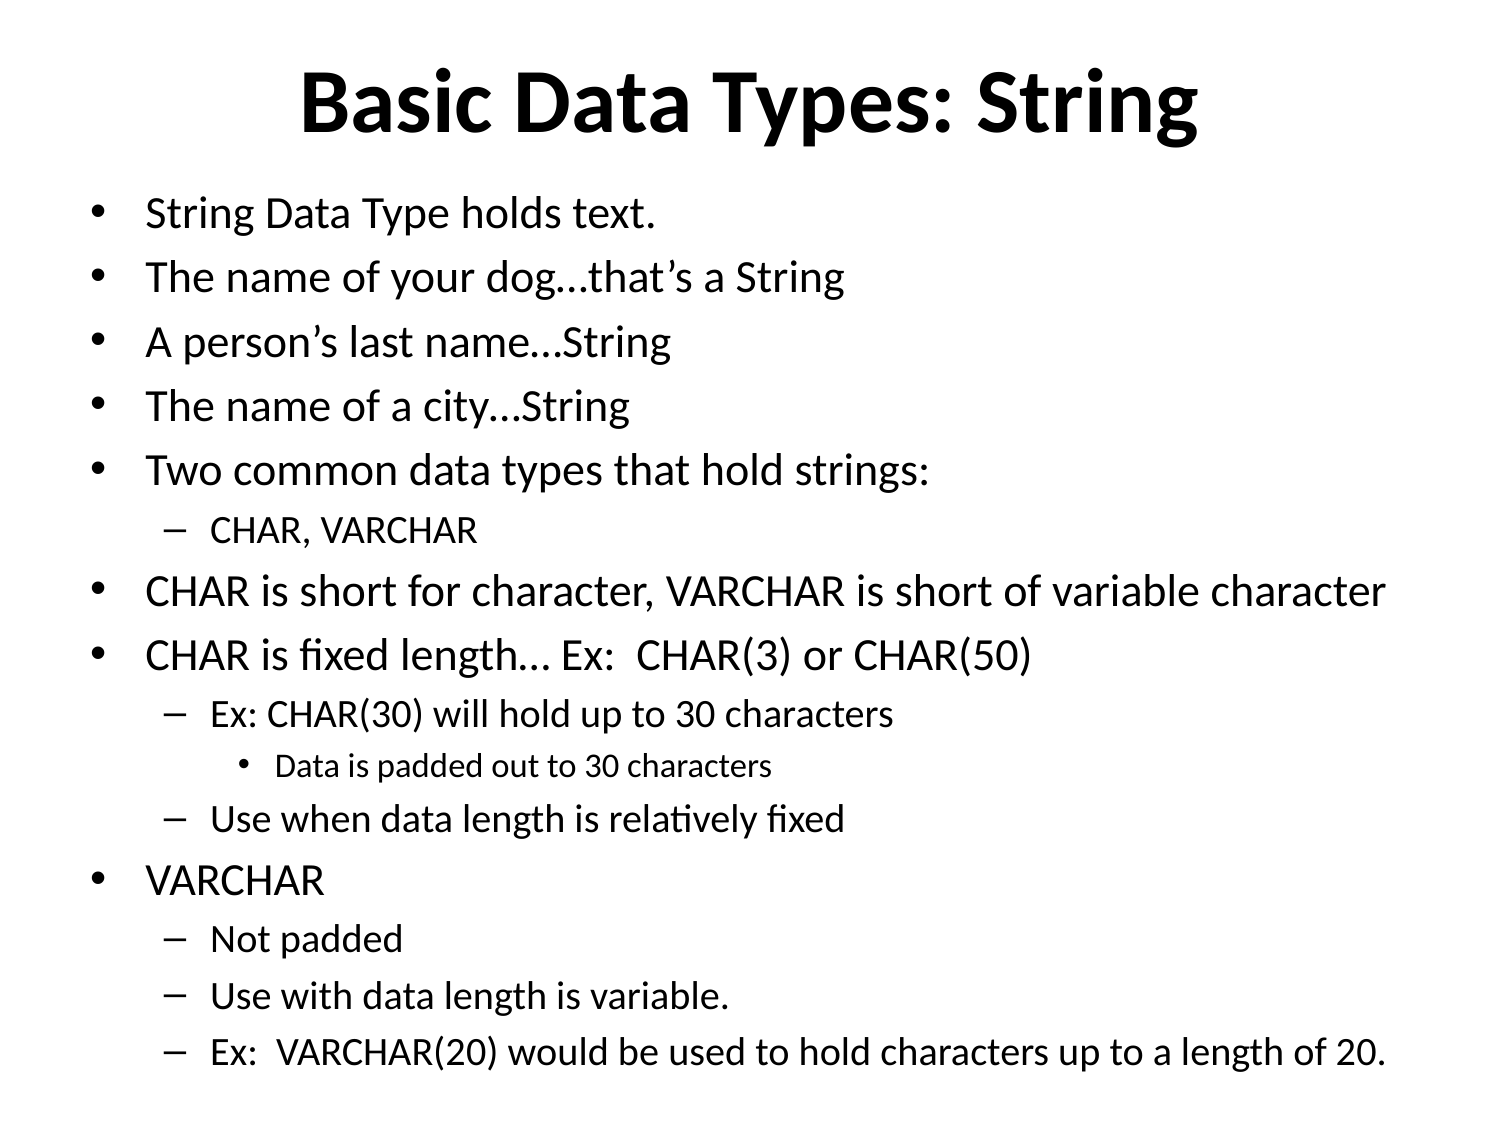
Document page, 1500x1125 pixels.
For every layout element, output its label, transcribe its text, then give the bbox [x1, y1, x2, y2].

list String Data Type holds text. The name of your dog…that’s a String A person’s last name…String The name of a city…String Two common data types that hold strings: CHAR, VARCHAR CHAR is short for character, VARCHAR is short of variable character CHAR is fixed length… Ex: CHAR(3) or CHAR(50) Ex: CHAR(30) will hold up to 30 characters Data is padded out to 30 characters Use when data length is relatively fixed VARCHAR Not padded Use with data length is variable. Ex: VARCHAR(20) would be used to hold characters up to a length of 20. [75, 174, 1438, 1100]
title Basic Data Types: String [75, 24, 1425, 168]
